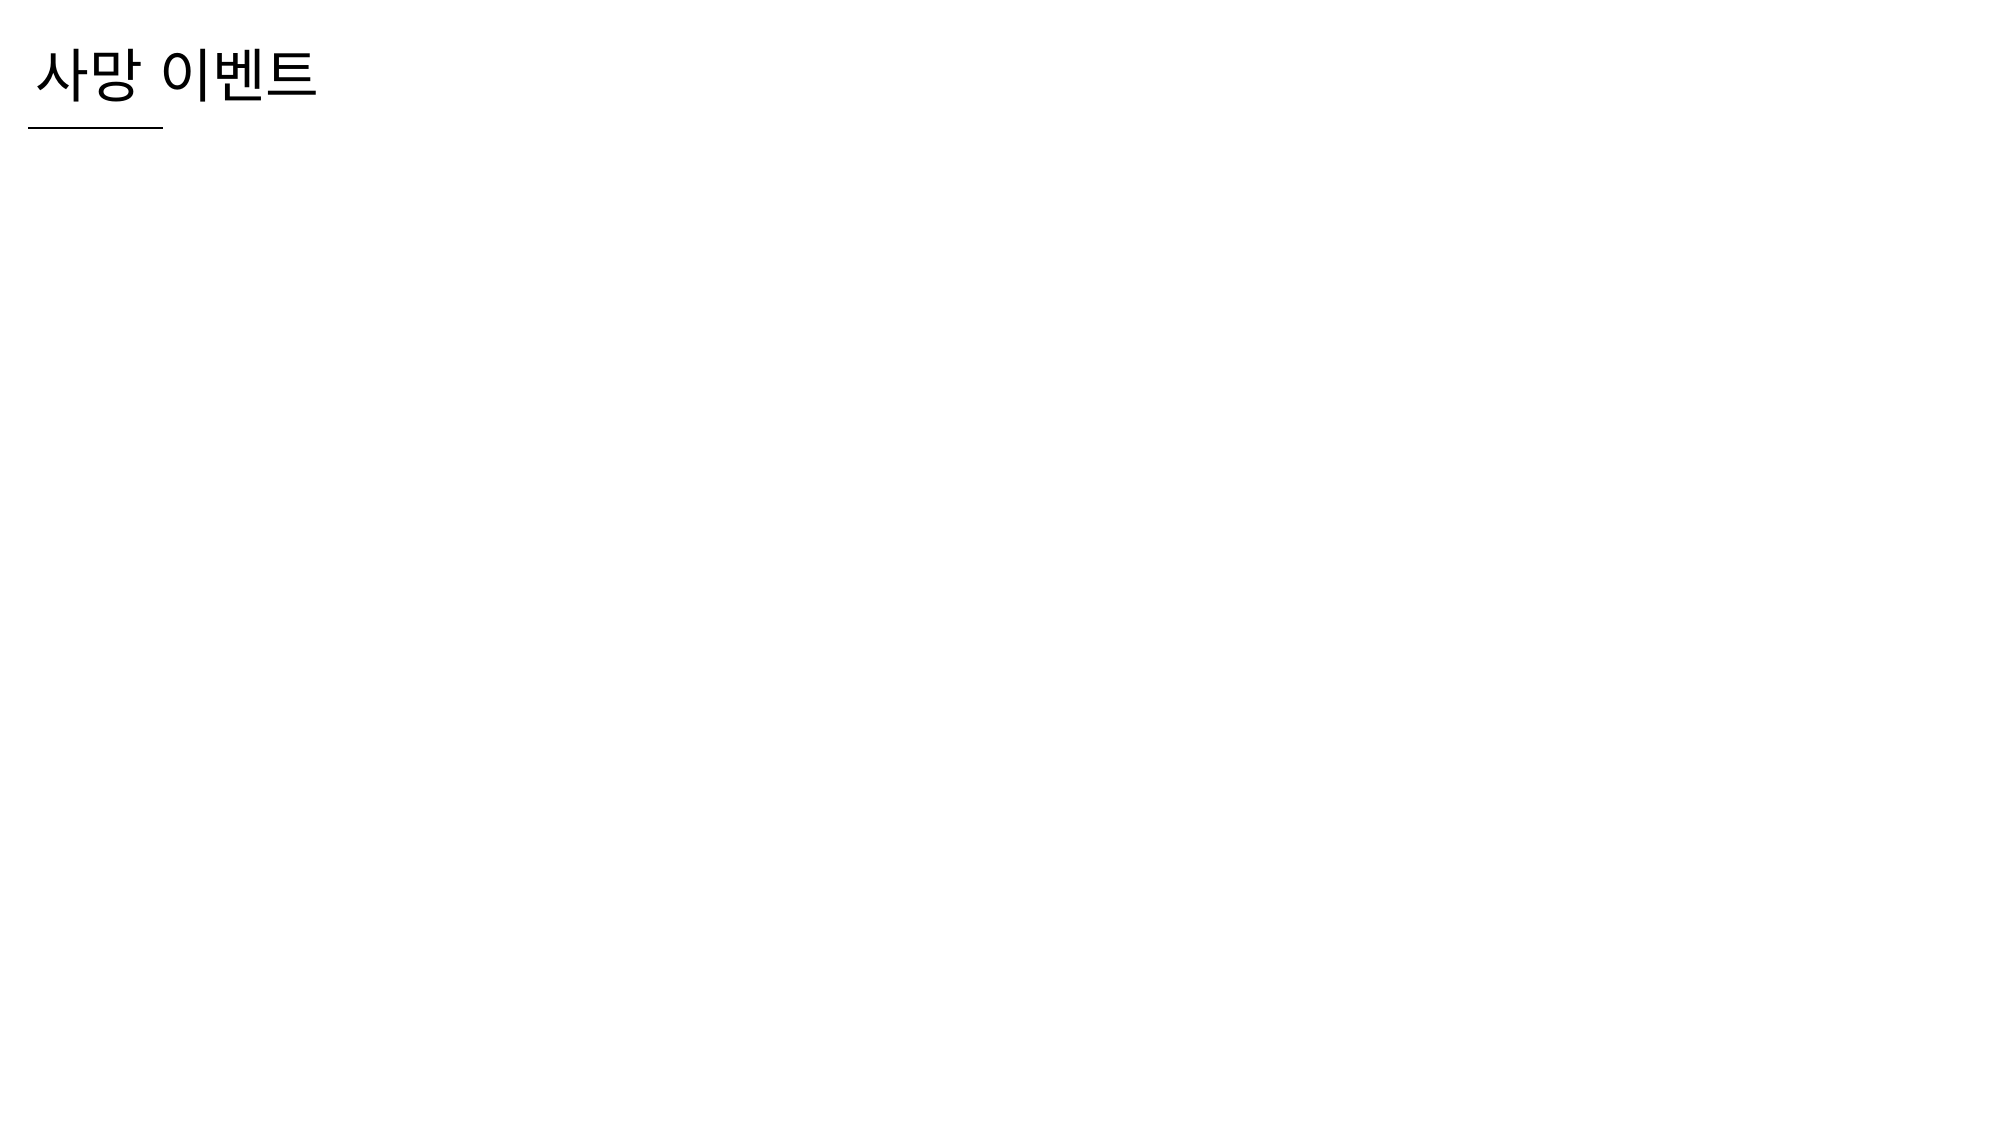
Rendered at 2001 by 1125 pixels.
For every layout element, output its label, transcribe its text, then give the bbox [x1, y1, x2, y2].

text_box 사망 이벤트 [20, 31, 335, 117]
